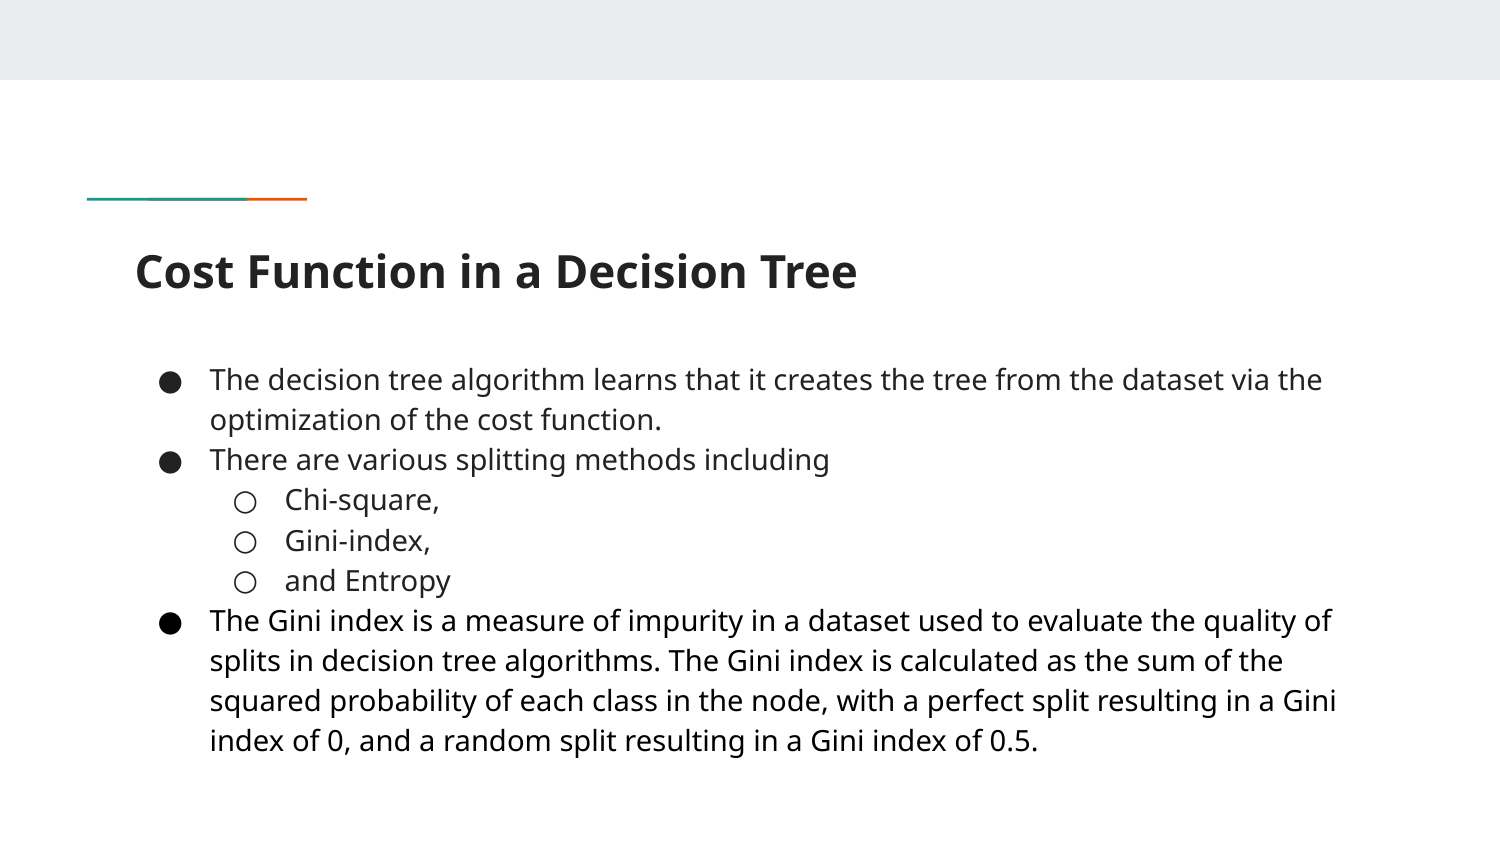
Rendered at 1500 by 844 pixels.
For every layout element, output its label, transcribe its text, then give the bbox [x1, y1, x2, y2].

list The decision tree algorithm learns that it creates the tree from the dataset via the optimization of the cost function. There are various splitting methods including Chi-square, Gini-index, and Entropy The Gini index is a measure of impurity in a dataset used to evaluate the quality of splits in decision tree algorithms. The Gini index is calculated as the sum of the squared probability of each class in the node, with a perfect split resulting in a Gini index of 0, and a random split resulting in a Gini index of 0.5. [119, 341, 1381, 712]
title Cost Function in a Decision Tree [119, 216, 1381, 305]
